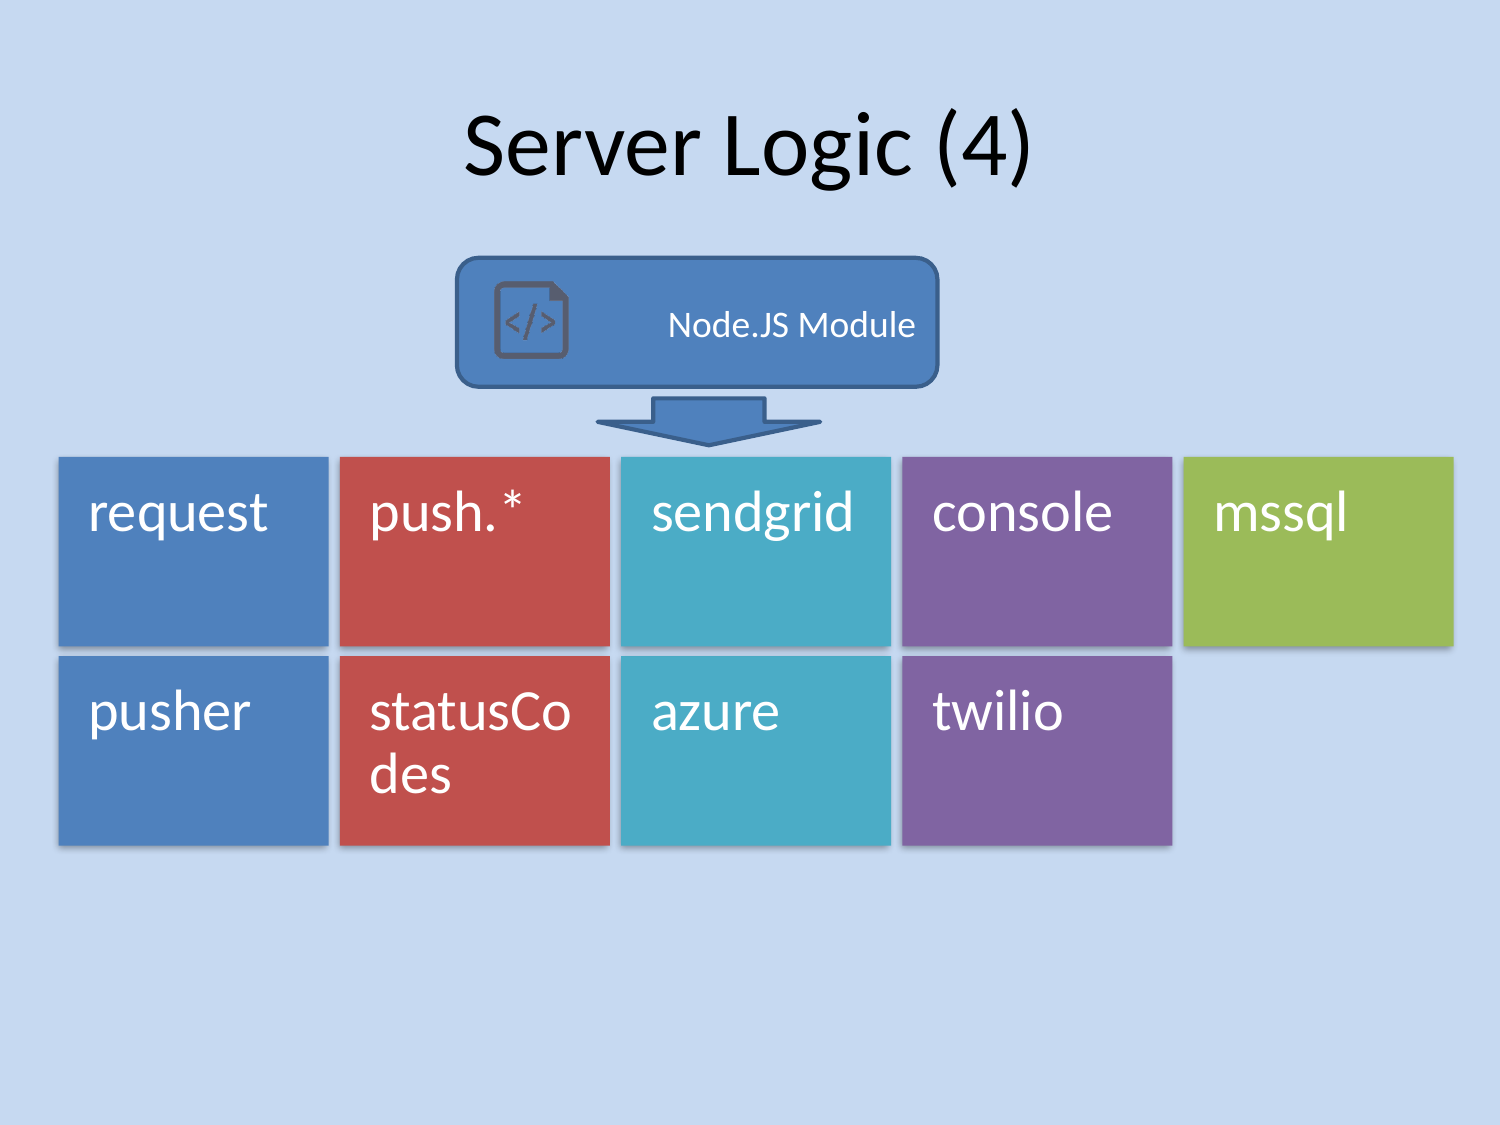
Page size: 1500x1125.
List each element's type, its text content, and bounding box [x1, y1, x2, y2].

text_box sendgrid [620, 456, 892, 647]
text_box console [902, 456, 1173, 647]
text_box twilio [902, 655, 1173, 846]
text_box mssql [1183, 456, 1454, 647]
text_box [595, 396, 823, 448]
text_box statusCodes [339, 655, 611, 846]
text_box azure [620, 655, 892, 846]
text_box push.* [339, 456, 611, 647]
title Server Logic (4) [75, 45, 1425, 233]
text_box pusher [58, 655, 329, 846]
picture [491, 280, 570, 359]
text_box request [58, 456, 329, 647]
text_box Node.JS Module [454, 255, 940, 389]
